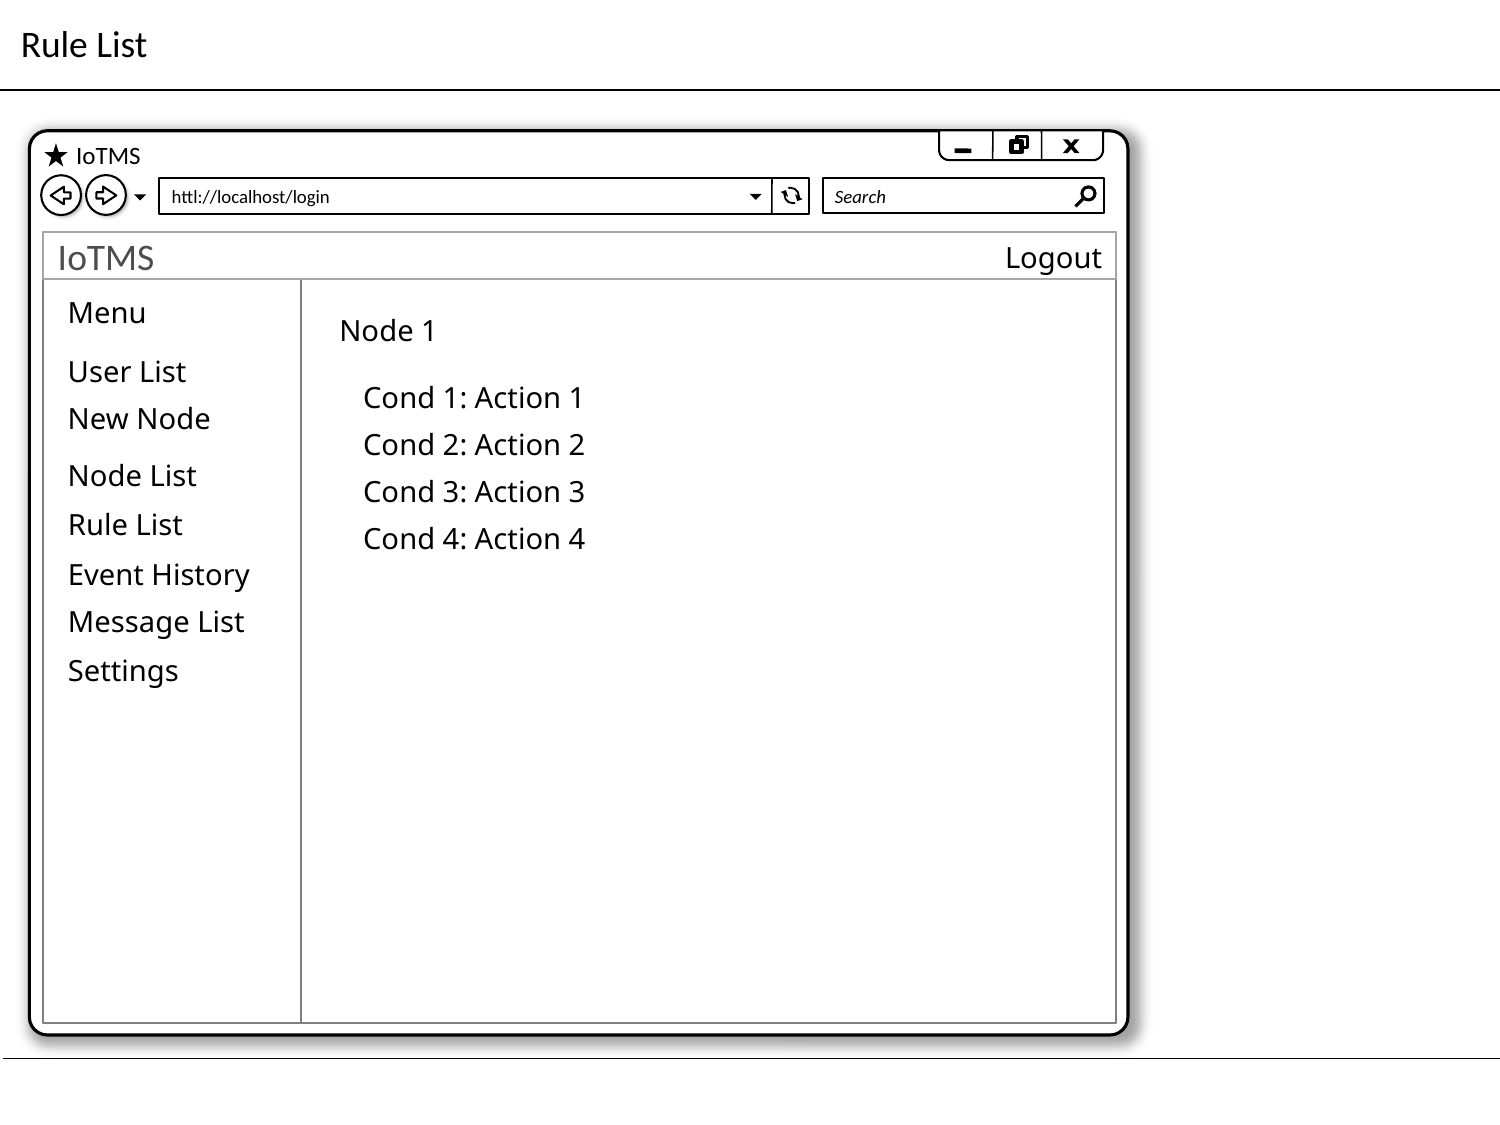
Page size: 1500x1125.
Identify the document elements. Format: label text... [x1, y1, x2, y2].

text_box [299, 281, 1118, 1025]
text_box [27, 128, 1131, 1038]
text_box Node 1 [324, 305, 467, 355]
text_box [938, 130, 1104, 162]
text_box User List [53, 345, 250, 392]
text_box Cond 3: Action 3 [348, 465, 829, 513]
text_box Settings [53, 645, 268, 695]
text_box Logout [990, 231, 1117, 282]
text_box [41, 281, 299, 1025]
text_box Cond 4: Action 4 [348, 513, 829, 563]
text_box Cond 1: Action 1 [348, 371, 829, 422]
text_box Rule List [53, 499, 268, 548]
text_box Cond 2: Action 2 [348, 422, 829, 465]
text_box New Node [53, 392, 277, 443]
text_box IoTMS [41, 230, 1118, 281]
text_box Event History [53, 548, 268, 599]
text_box Message List [53, 599, 268, 645]
text_box Menu [53, 286, 195, 337]
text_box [44, 131, 531, 178]
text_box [40, 182, 145, 216]
text_box Node List [53, 449, 261, 499]
title Rule List [5, 7, 1495, 79]
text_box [822, 178, 1105, 214]
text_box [159, 178, 810, 215]
